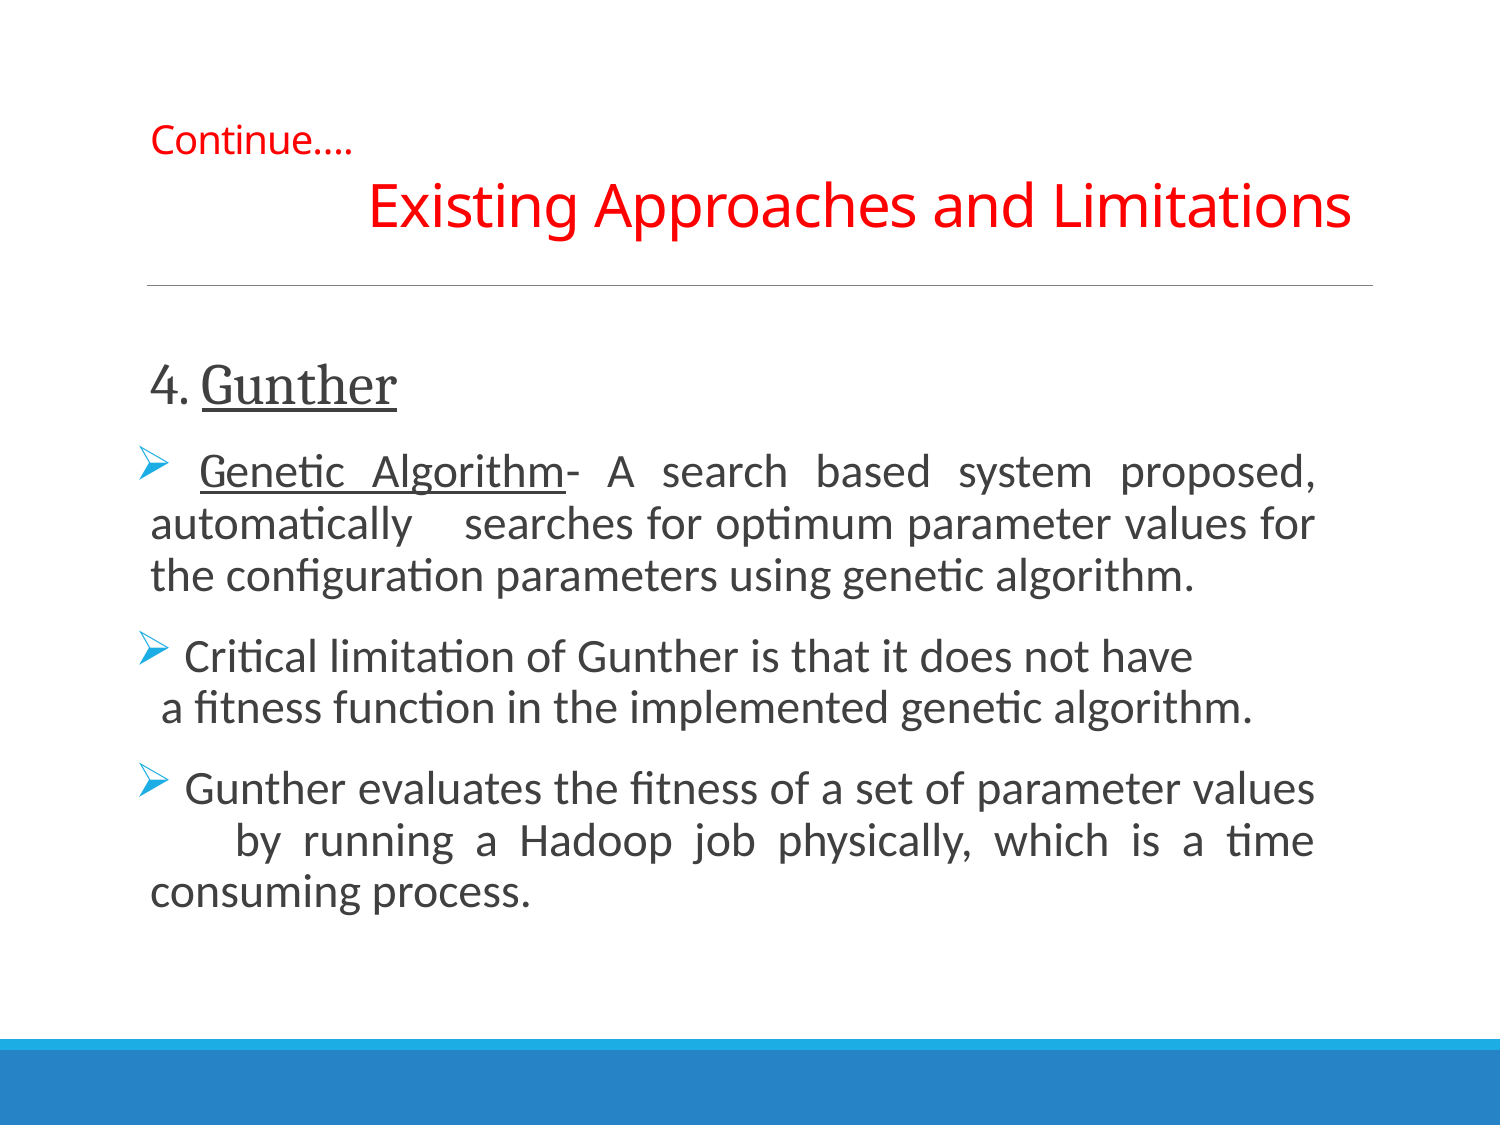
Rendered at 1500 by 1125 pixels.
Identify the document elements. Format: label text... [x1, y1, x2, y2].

list 4. Gunther Genetic Algorithm- A search based system proposed, automatically searches for optimum parameter values for the configuration parameters using genetic algorithm. Critical limitation of Gunther is that it does not have a fitness function in the implemented genetic algorithm. Gunther evaluates the fitness of a set of parameter values by running a Hadoop job physically, which is a time consuming process. [135, 302, 1318, 963]
title Continue…. Existing Approaches and Limitations [135, 53, 1373, 252]
